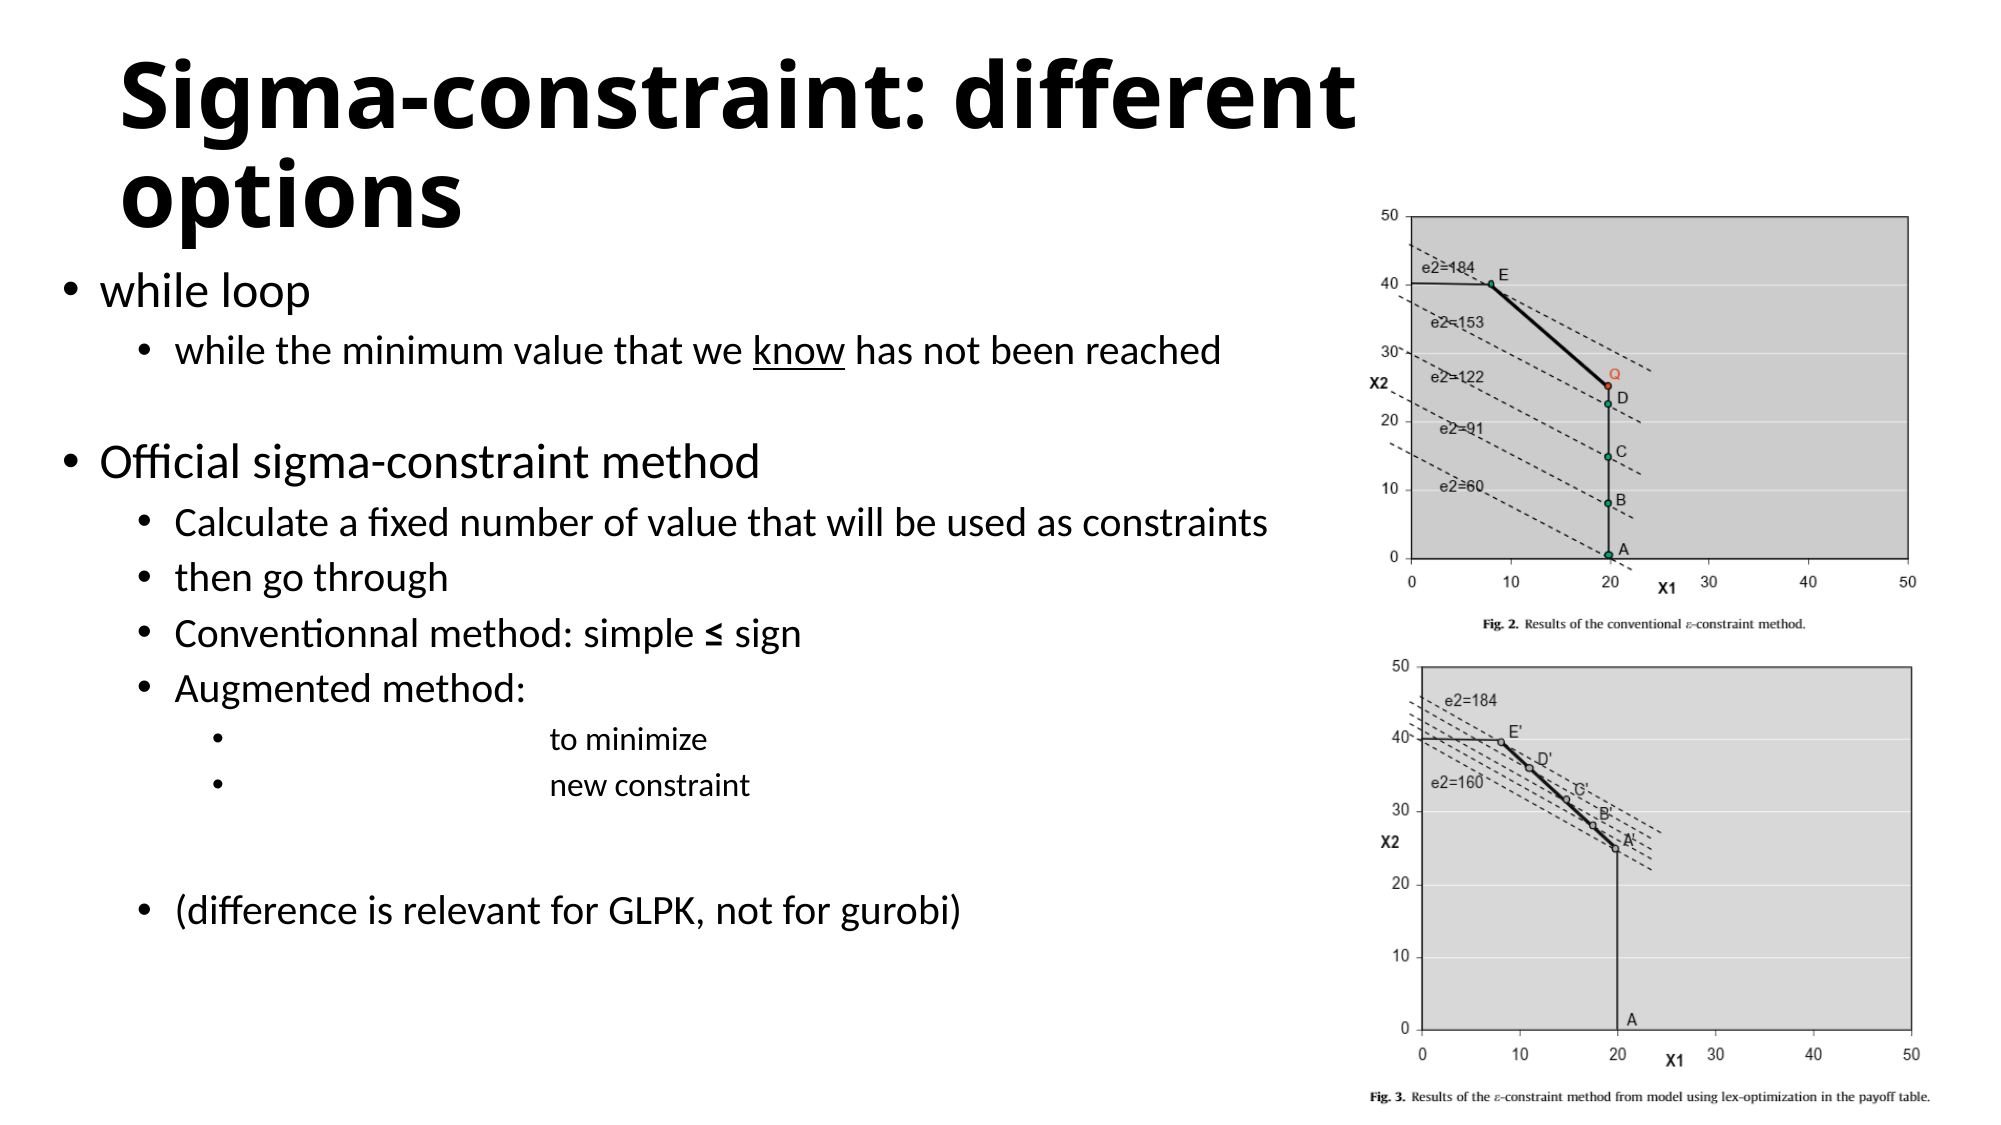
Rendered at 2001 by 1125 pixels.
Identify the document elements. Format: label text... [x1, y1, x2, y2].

picture [1336, 192, 1948, 1118]
title Sigma-constraint: different options [104, 39, 1421, 257]
